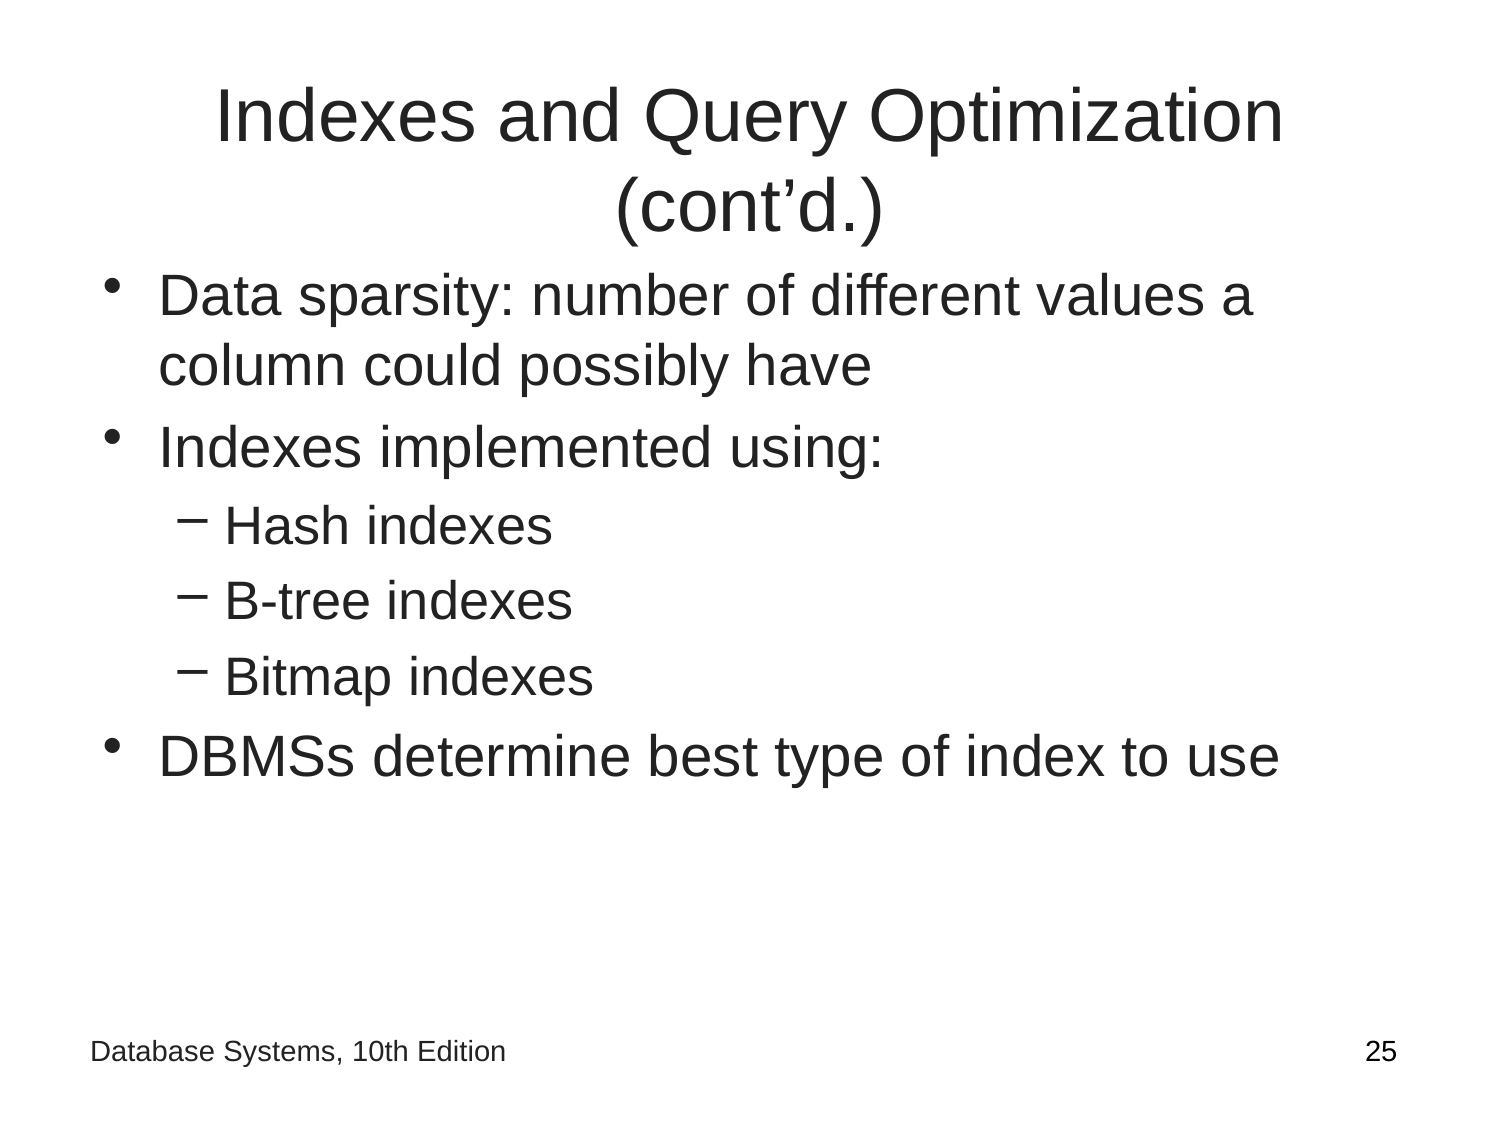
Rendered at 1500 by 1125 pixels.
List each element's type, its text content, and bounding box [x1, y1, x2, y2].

title Indexes and Query Optimization (cont’d.) [87, 62, 1413, 249]
footer Database Systems, 10th Edition [75, 1025, 713, 1125]
slide_number 25 [1074, 1024, 1413, 1103]
list Data sparsity: number of different values a column could possibly have Indexes implemented using: Hash indexes B-tree indexes Bitmap indexes DBMSs determine best type of index to use [87, 249, 1413, 1026]
